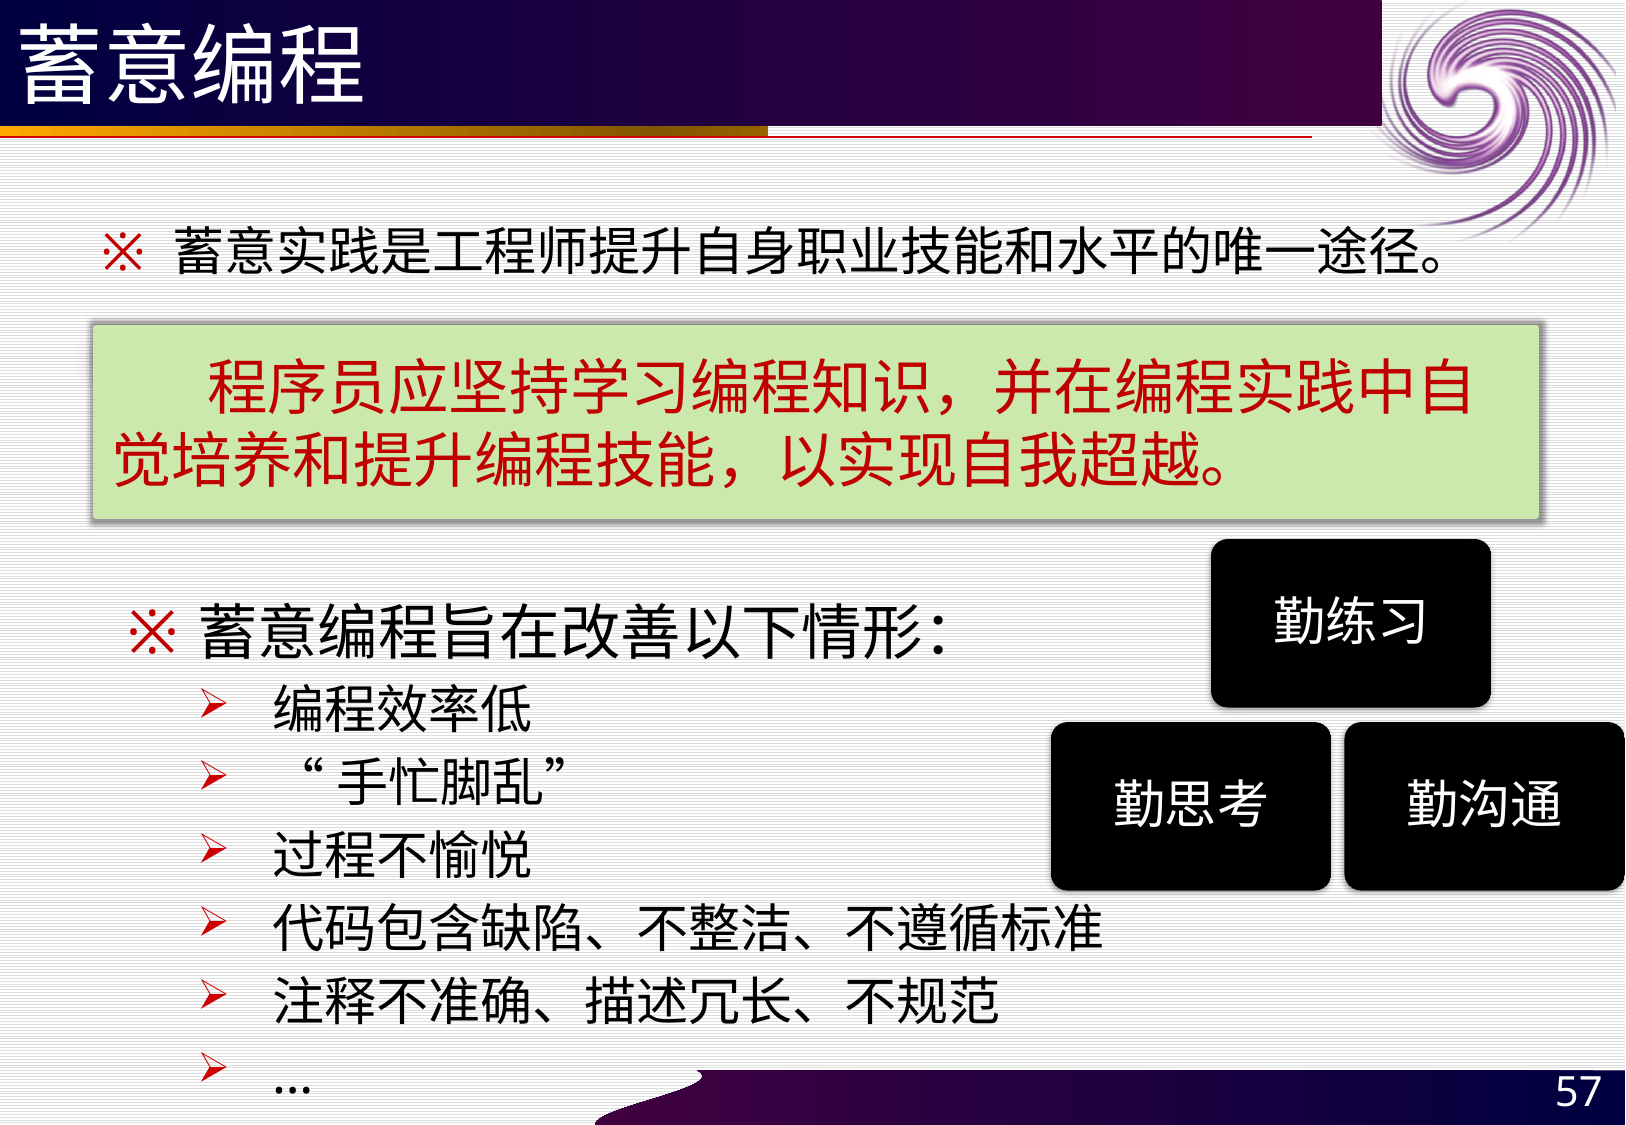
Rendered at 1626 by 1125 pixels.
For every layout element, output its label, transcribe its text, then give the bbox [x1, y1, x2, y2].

text_box 程序员应坚持学习编程知识，并在编程实践中自觉培养和提升编程技能，以实现自我超越。 [95, 327, 1537, 516]
title 蓄意编程 [0, 0, 1382, 126]
picture [1362, 0, 1616, 244]
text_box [1050, 538, 1625, 891]
slide_number 57 [1474, 1069, 1619, 1125]
text_box 蓄意实践是工程师提升自身职业技能和水平的唯一途径。 [76, 210, 1575, 293]
list 蓄意编程旨在改善以下情形： 编程效率低 “手忙脚乱” 过程不愉悦 代码包含缺陷、不整洁、不遵循标准 注释不准确、描述冗长、不规范 … [100, 585, 1523, 1067]
